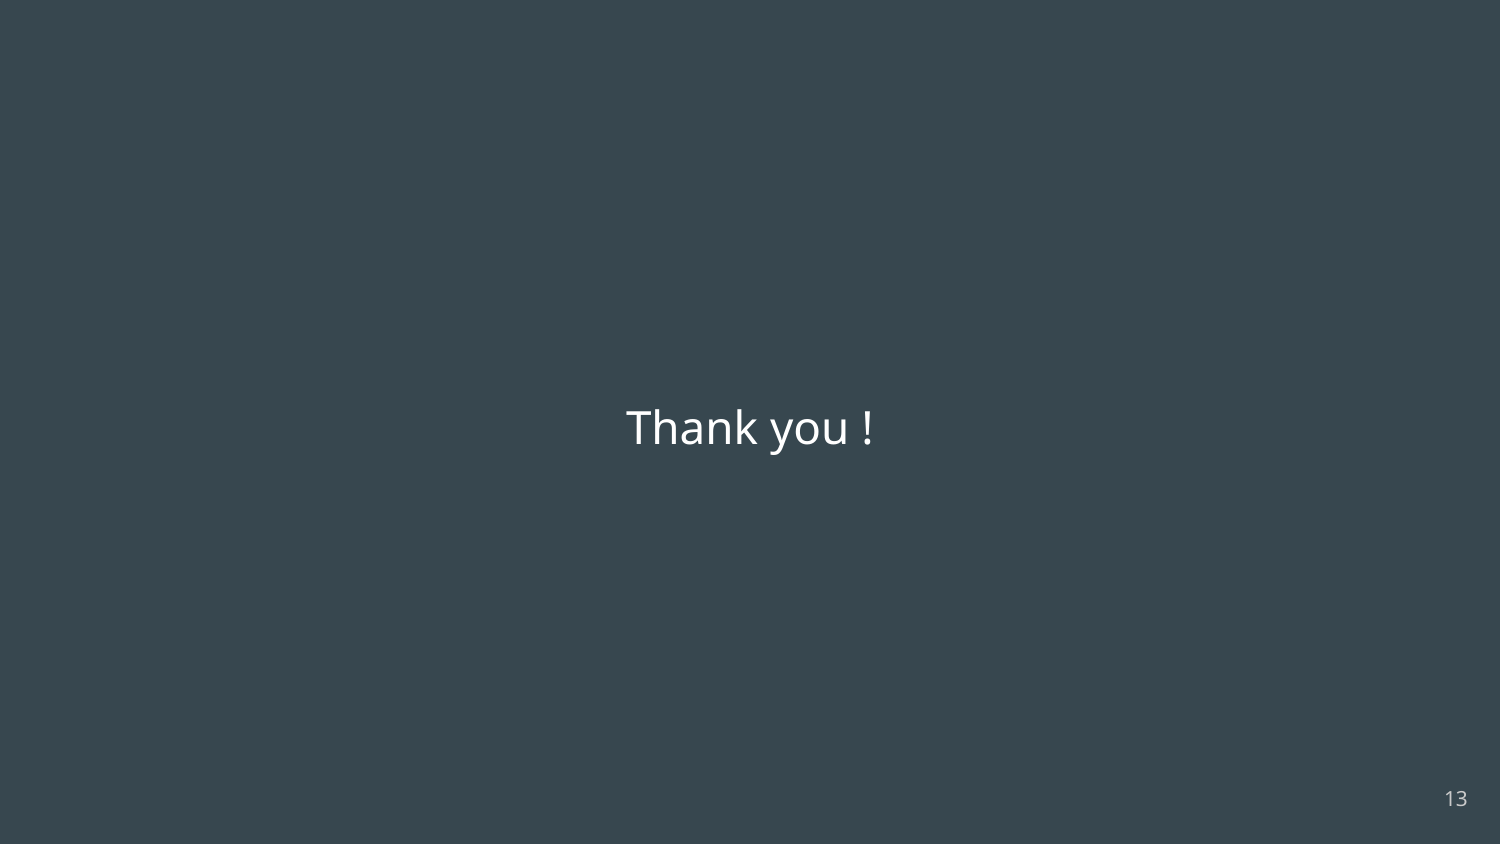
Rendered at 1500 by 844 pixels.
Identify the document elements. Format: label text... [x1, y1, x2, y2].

list Thank you ! [51, 0, 1449, 844]
slide_number ‹#› [1392, 767, 1483, 833]
